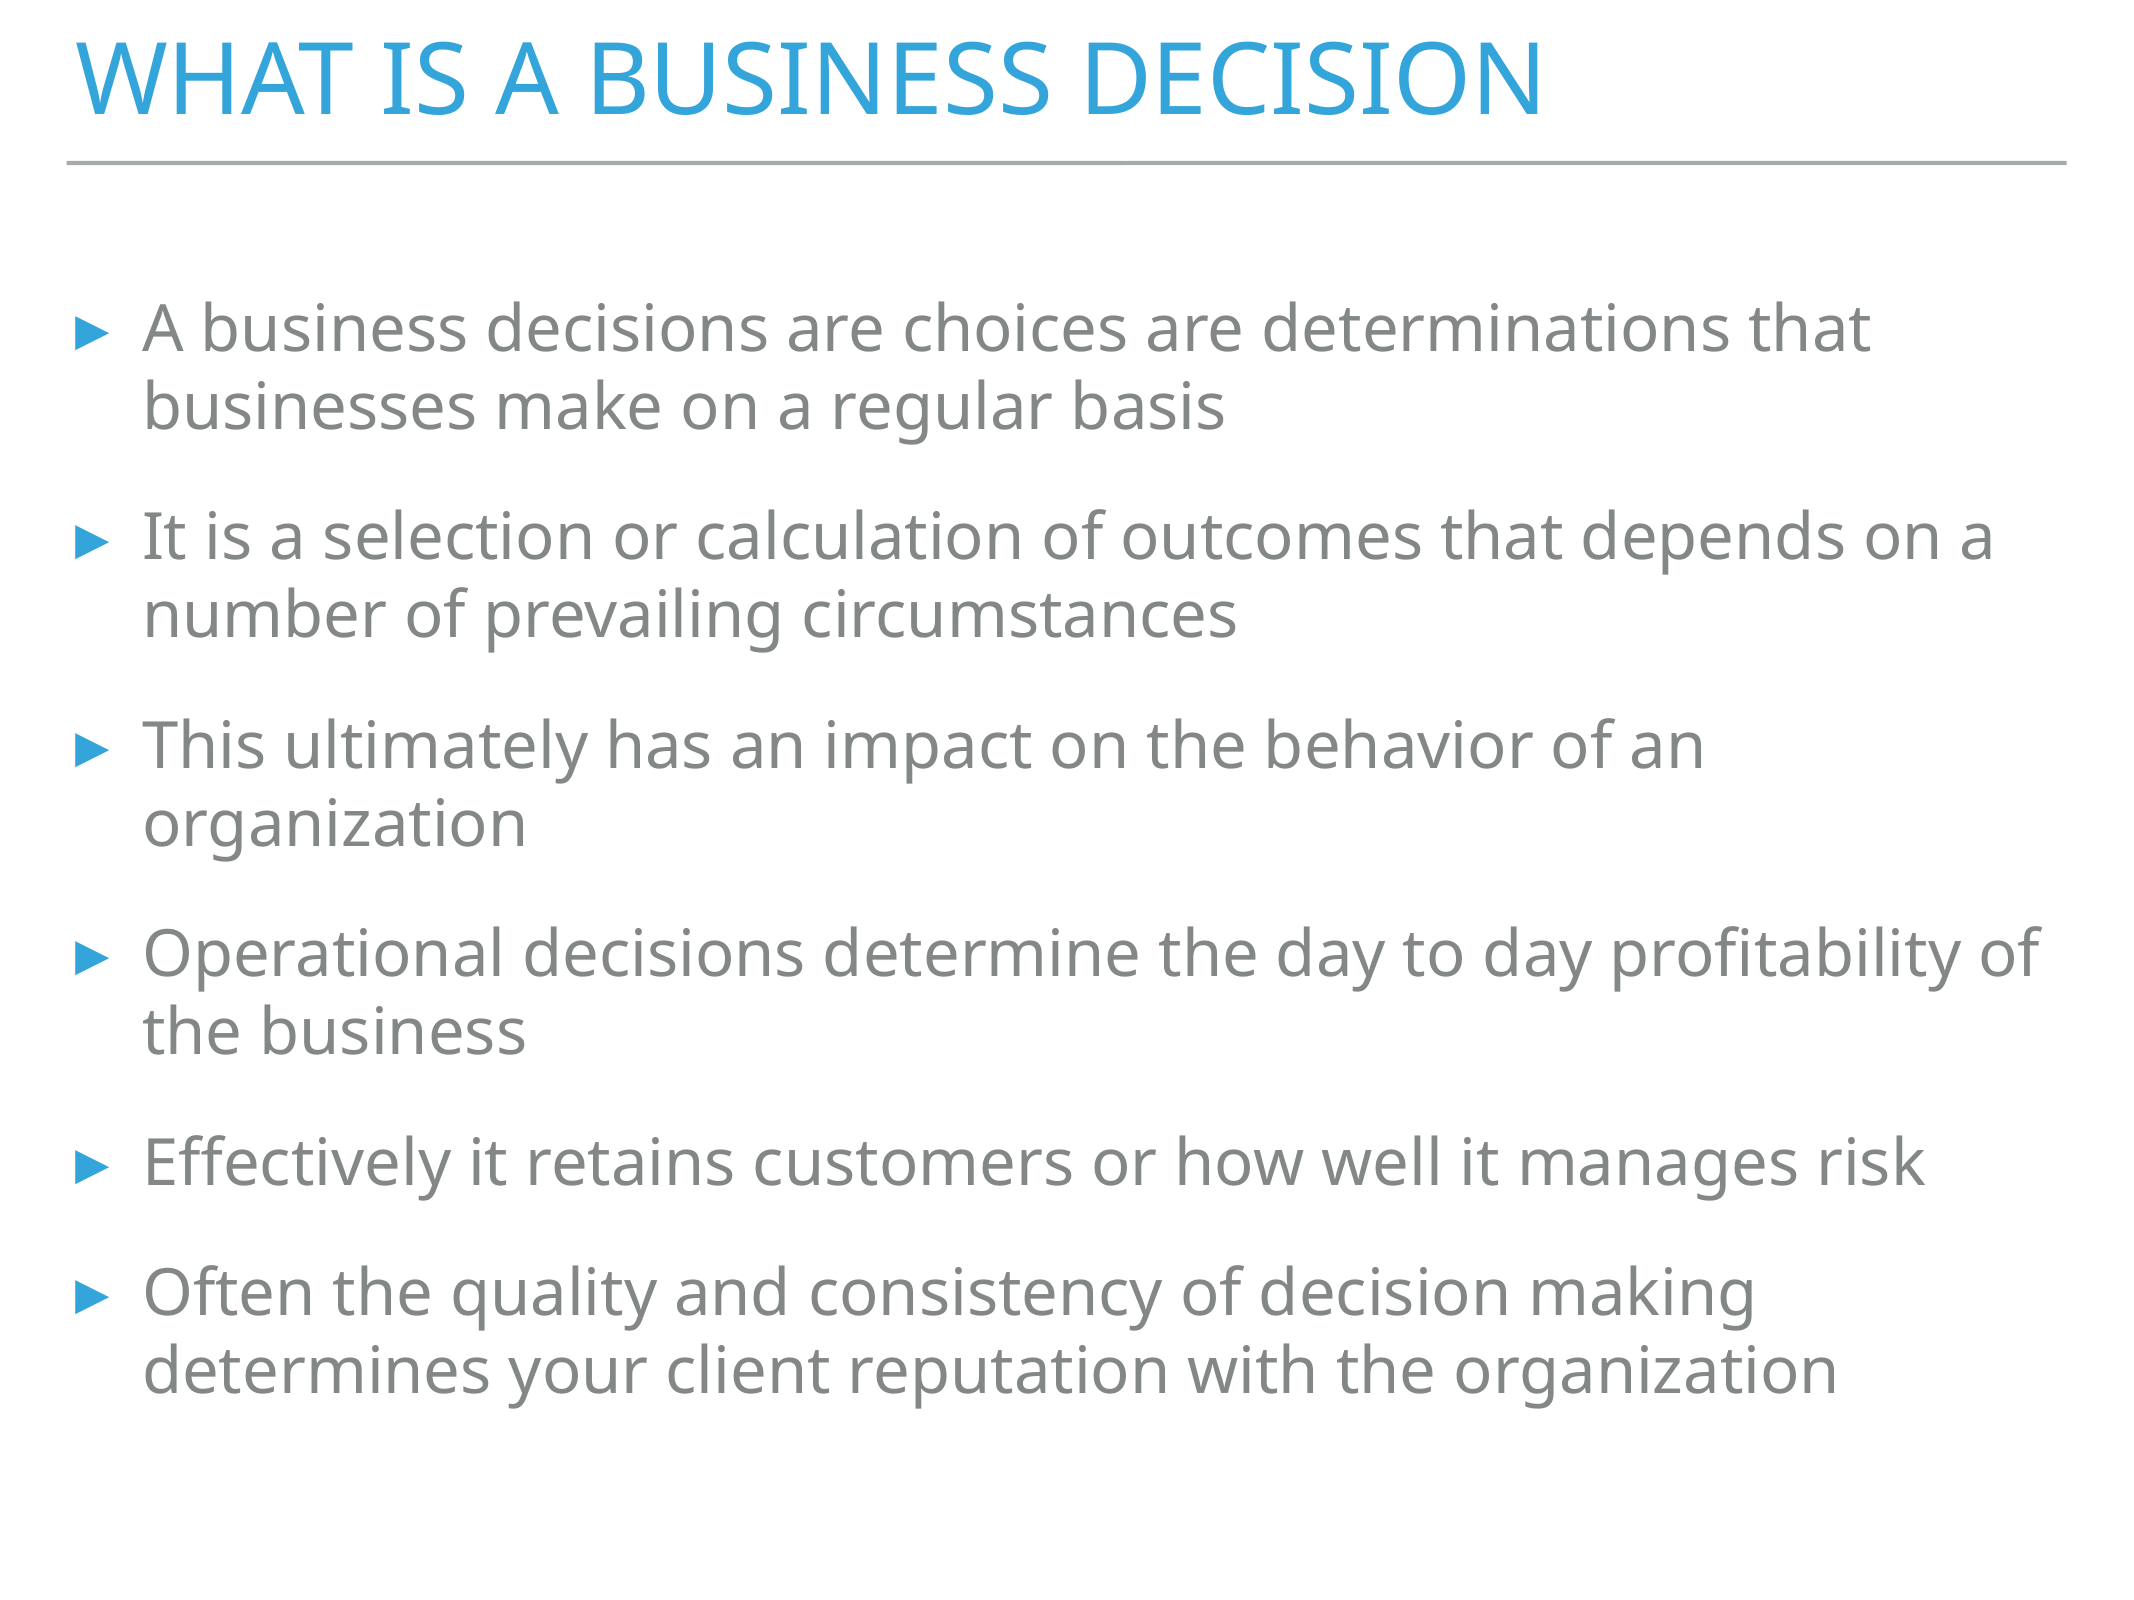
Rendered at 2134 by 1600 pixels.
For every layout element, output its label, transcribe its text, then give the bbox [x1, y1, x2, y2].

title What is a business decision [66, 29, 2068, 150]
list A business decisions are choices are determinations that businesses make on a regular basis It is a selection or calculation of outcomes that depends on a number of prevailing circumstances This ultimately has an impact on the behavior of an organization Operational decisions determine the day to day profitability of the business Effectively it retains customers or how well it manages risk Often the quality and consistency of decision making determines your client reputation with the organization [66, 277, 2068, 1475]
